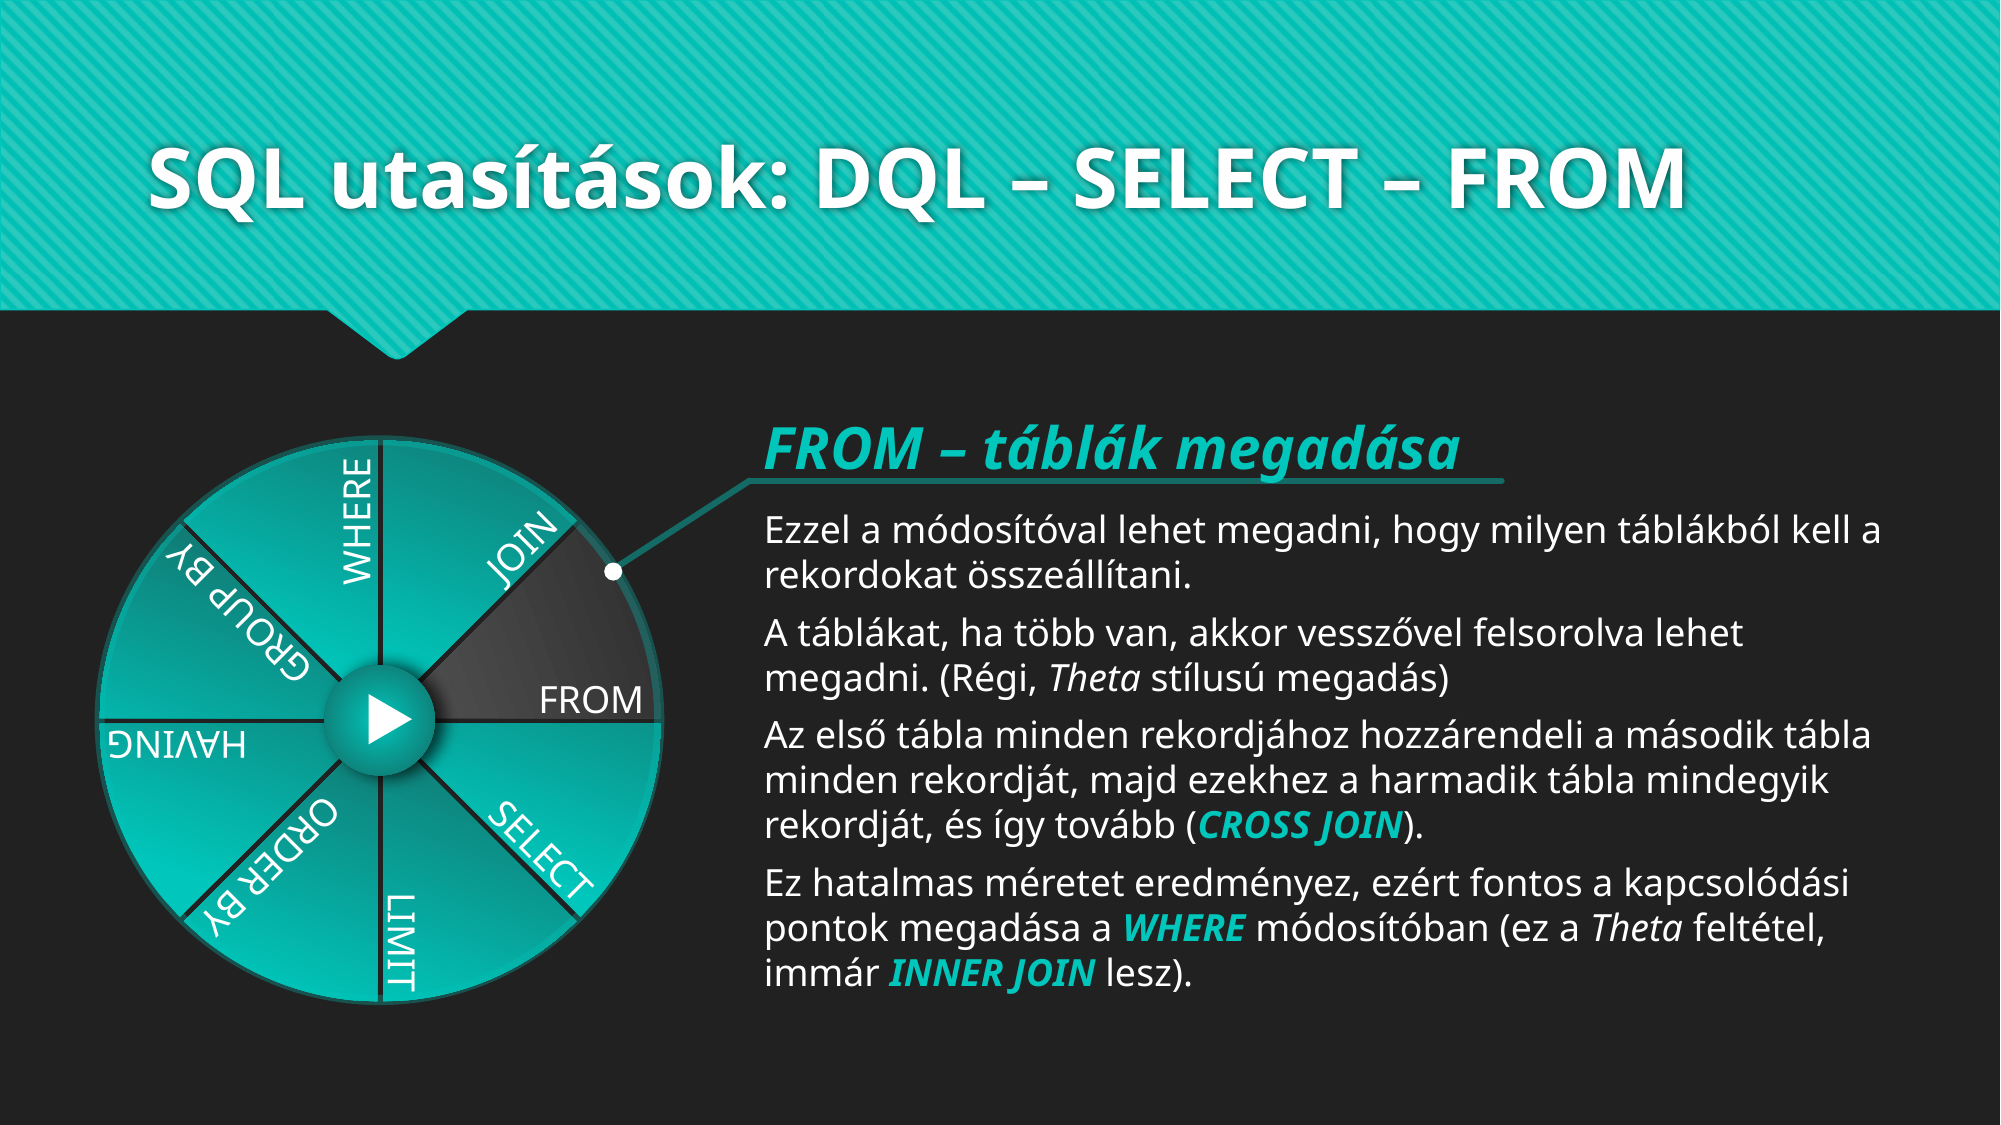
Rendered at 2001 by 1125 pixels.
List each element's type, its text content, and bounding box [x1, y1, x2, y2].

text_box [665, 480, 750, 566]
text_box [94, 435, 665, 1006]
title SQL utasítások: DQL – SELECT – FROM [132, 73, 1868, 233]
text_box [324, 664, 436, 776]
text_box FROM – táblák megadása Ezzel a módosítóval lehet megadni, hogy milyen táblákból kell a rekordokat összeállítani. A táblákat, ha több van, akkor vesszővel felsorolva lehet megadni. (Régi, Theta stílusú megadás) Az első tábla minden rekordjához hozzárendeli a második tábla minden rekordját, majd ezekhez a harmadik tábla mindegyik rekordját, és így tovább (CROSS JOIN). Ez hatalmas méretet eredményez, ezért fontos a kapcsolódási pontok megadása a WHERE módosítóban (ez a Theta feltétel, immár INNER JOIN lesz). [748, 403, 1910, 1002]
